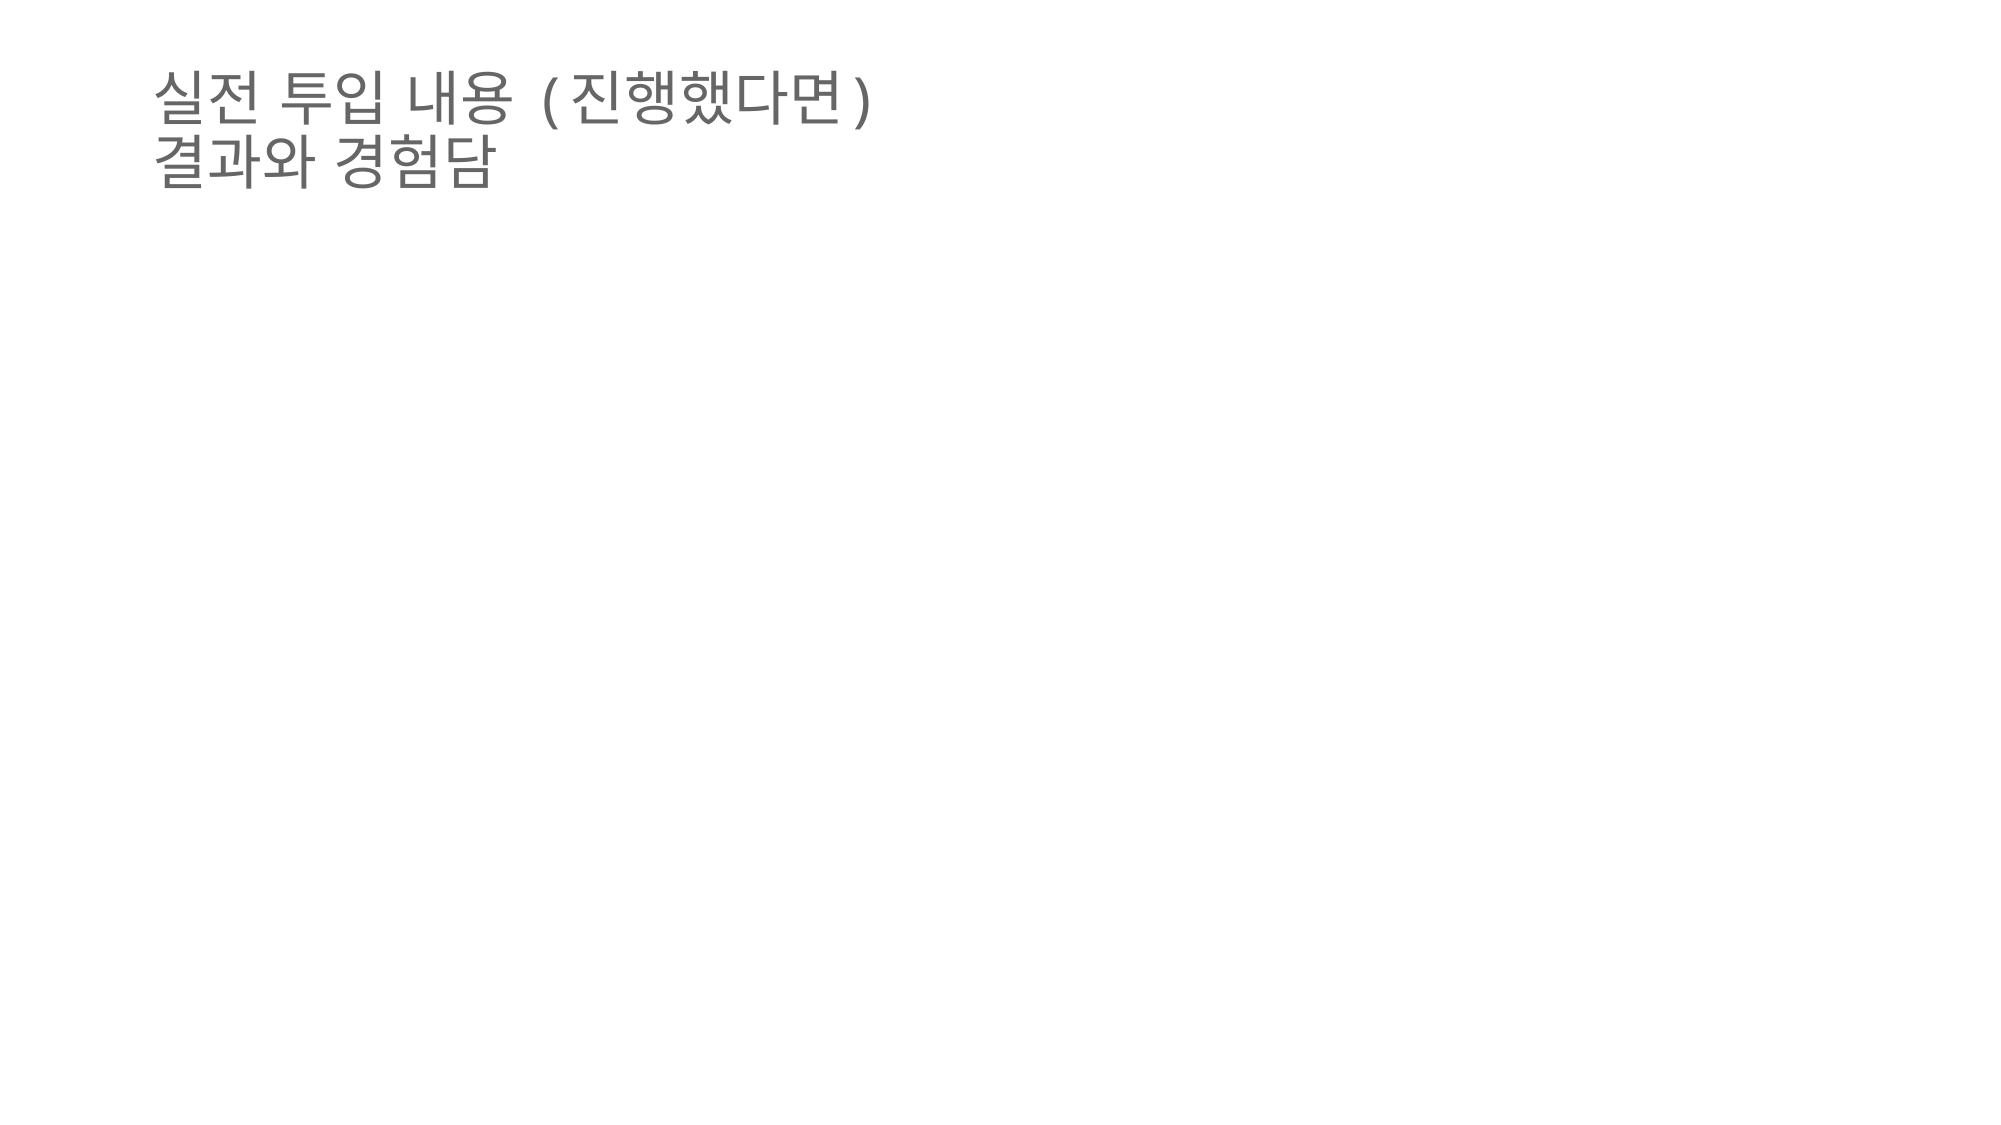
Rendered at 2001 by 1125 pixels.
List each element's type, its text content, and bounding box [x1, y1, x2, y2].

title 실전 투입 내용 (진행했다면) 결과와 경험담 [137, 59, 1863, 278]
